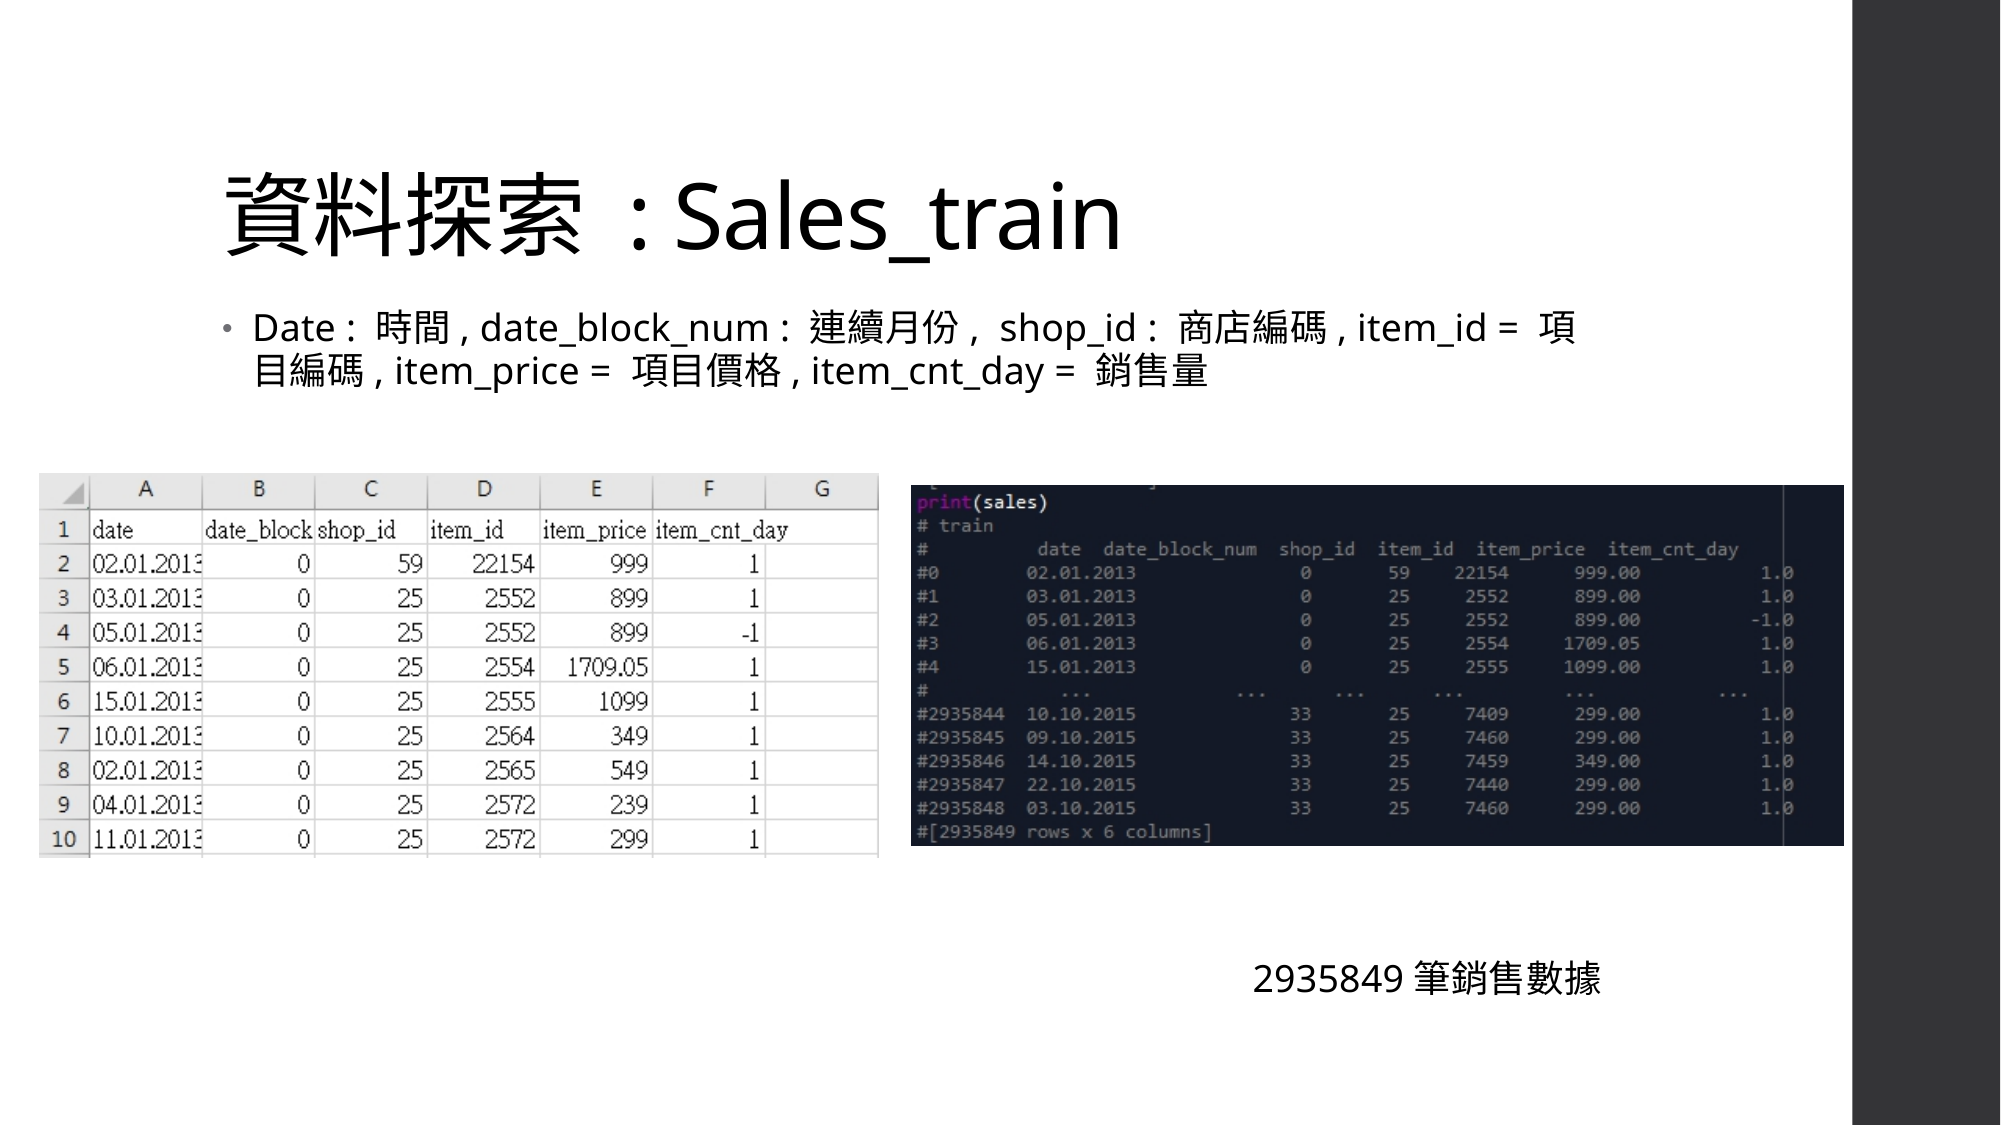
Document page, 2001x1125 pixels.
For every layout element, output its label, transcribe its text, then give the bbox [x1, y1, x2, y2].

picture [911, 485, 1844, 846]
picture [39, 473, 879, 859]
title 資料探索 : Sales_train [206, 60, 1797, 278]
list Date : 時間, date_block_num : 連續月份, shop_id : 商店編碼, item_id = 項目編碼, item_price = 項目價格, item_cnt_day = 銷售量 2935849筆銷售數據 [206, 299, 1617, 1014]
